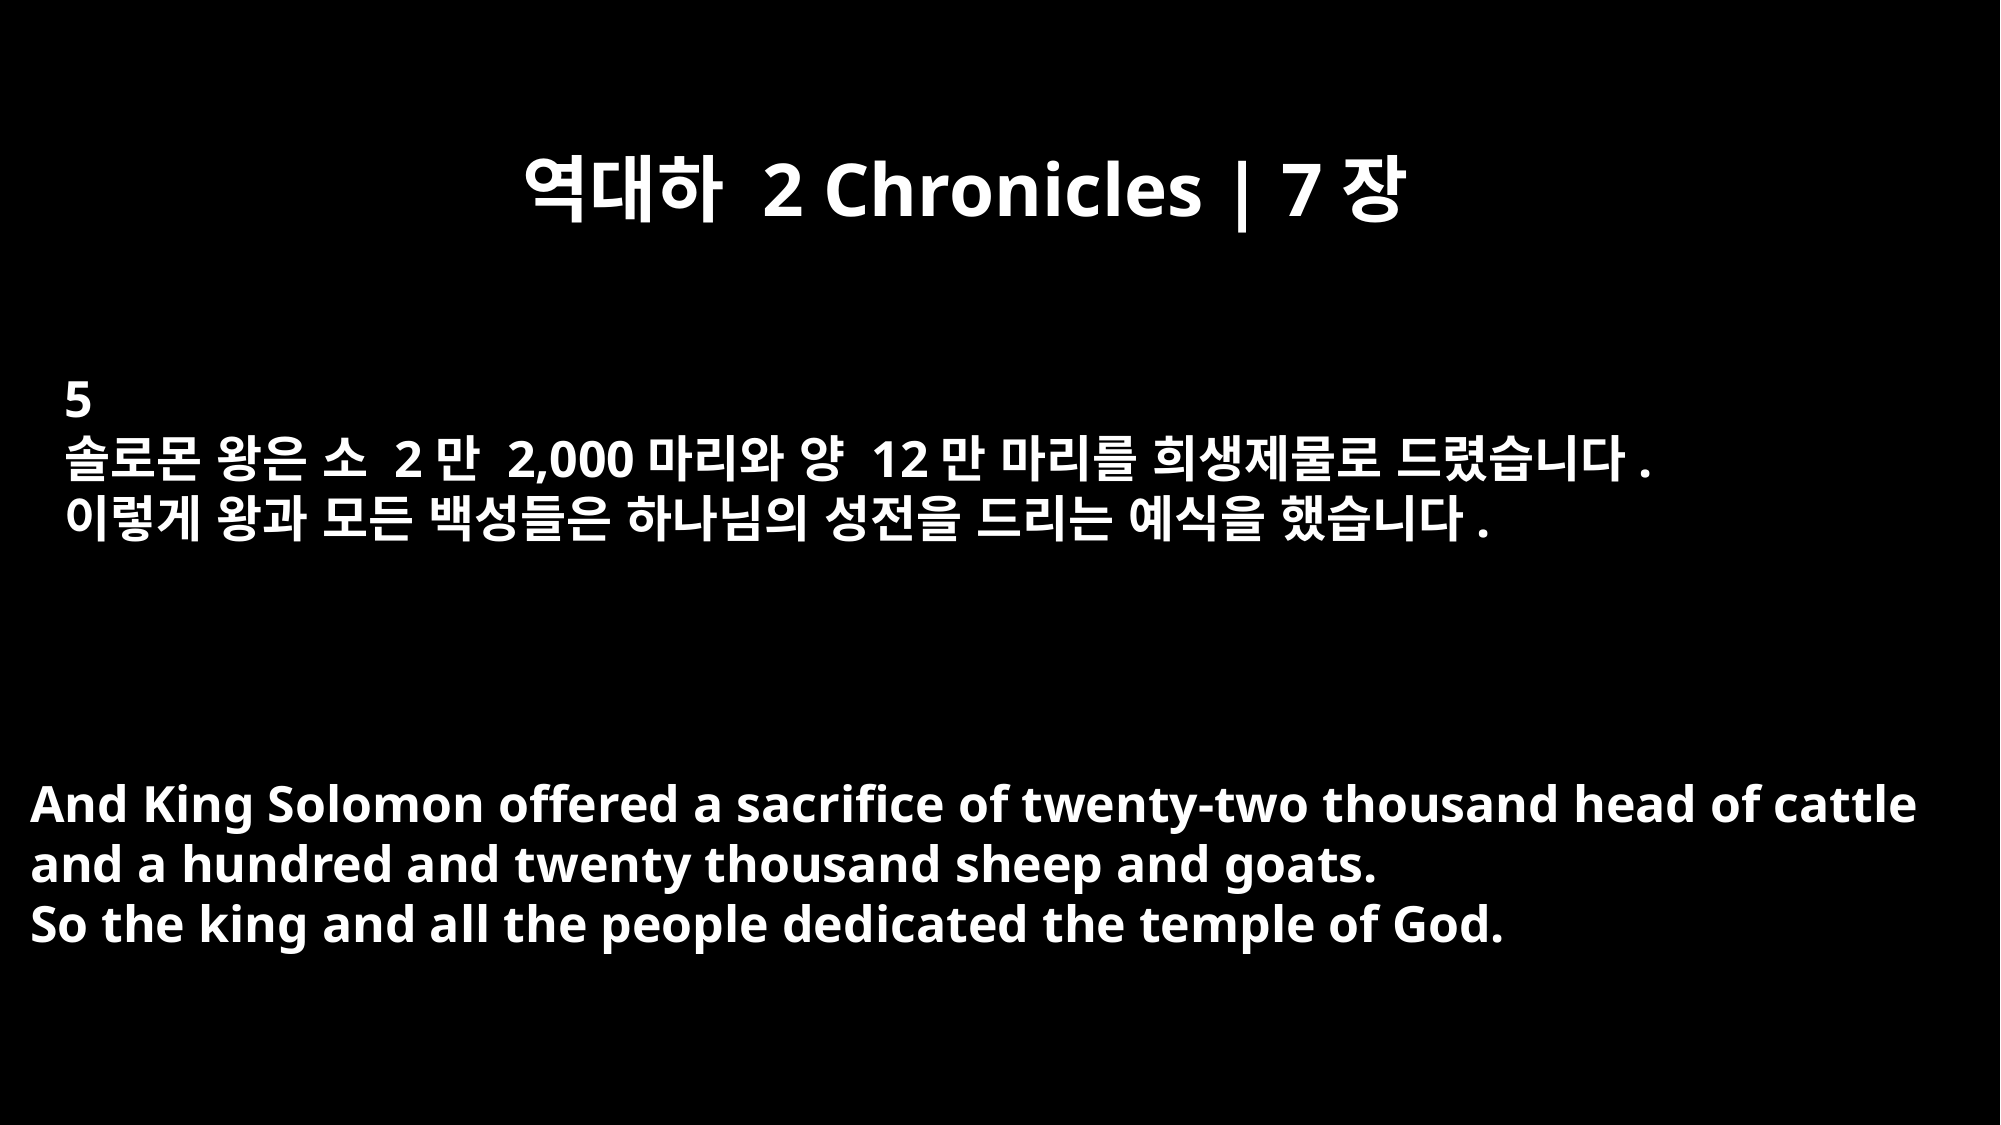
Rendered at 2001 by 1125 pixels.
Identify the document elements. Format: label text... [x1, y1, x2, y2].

text_box And King Solomon offered a sacrifice of twenty-two thousand head of cattle and a hundred and twenty thousand sheep and goats. So the king and all the people dedicated the temple of God. [15, 764, 1934, 960]
text_box 5 솔로몬 왕은 소 2만 2,000마리와 양 12만 마리를 희생제물로 드렸습니다. 이렇게 왕과 모든 백성들은 하나님의 성전을 드리는 예식을 했습니다. [50, 359, 1668, 555]
text_box 역대하 2 Chronicles | 7장 [507, 136, 1424, 239]
